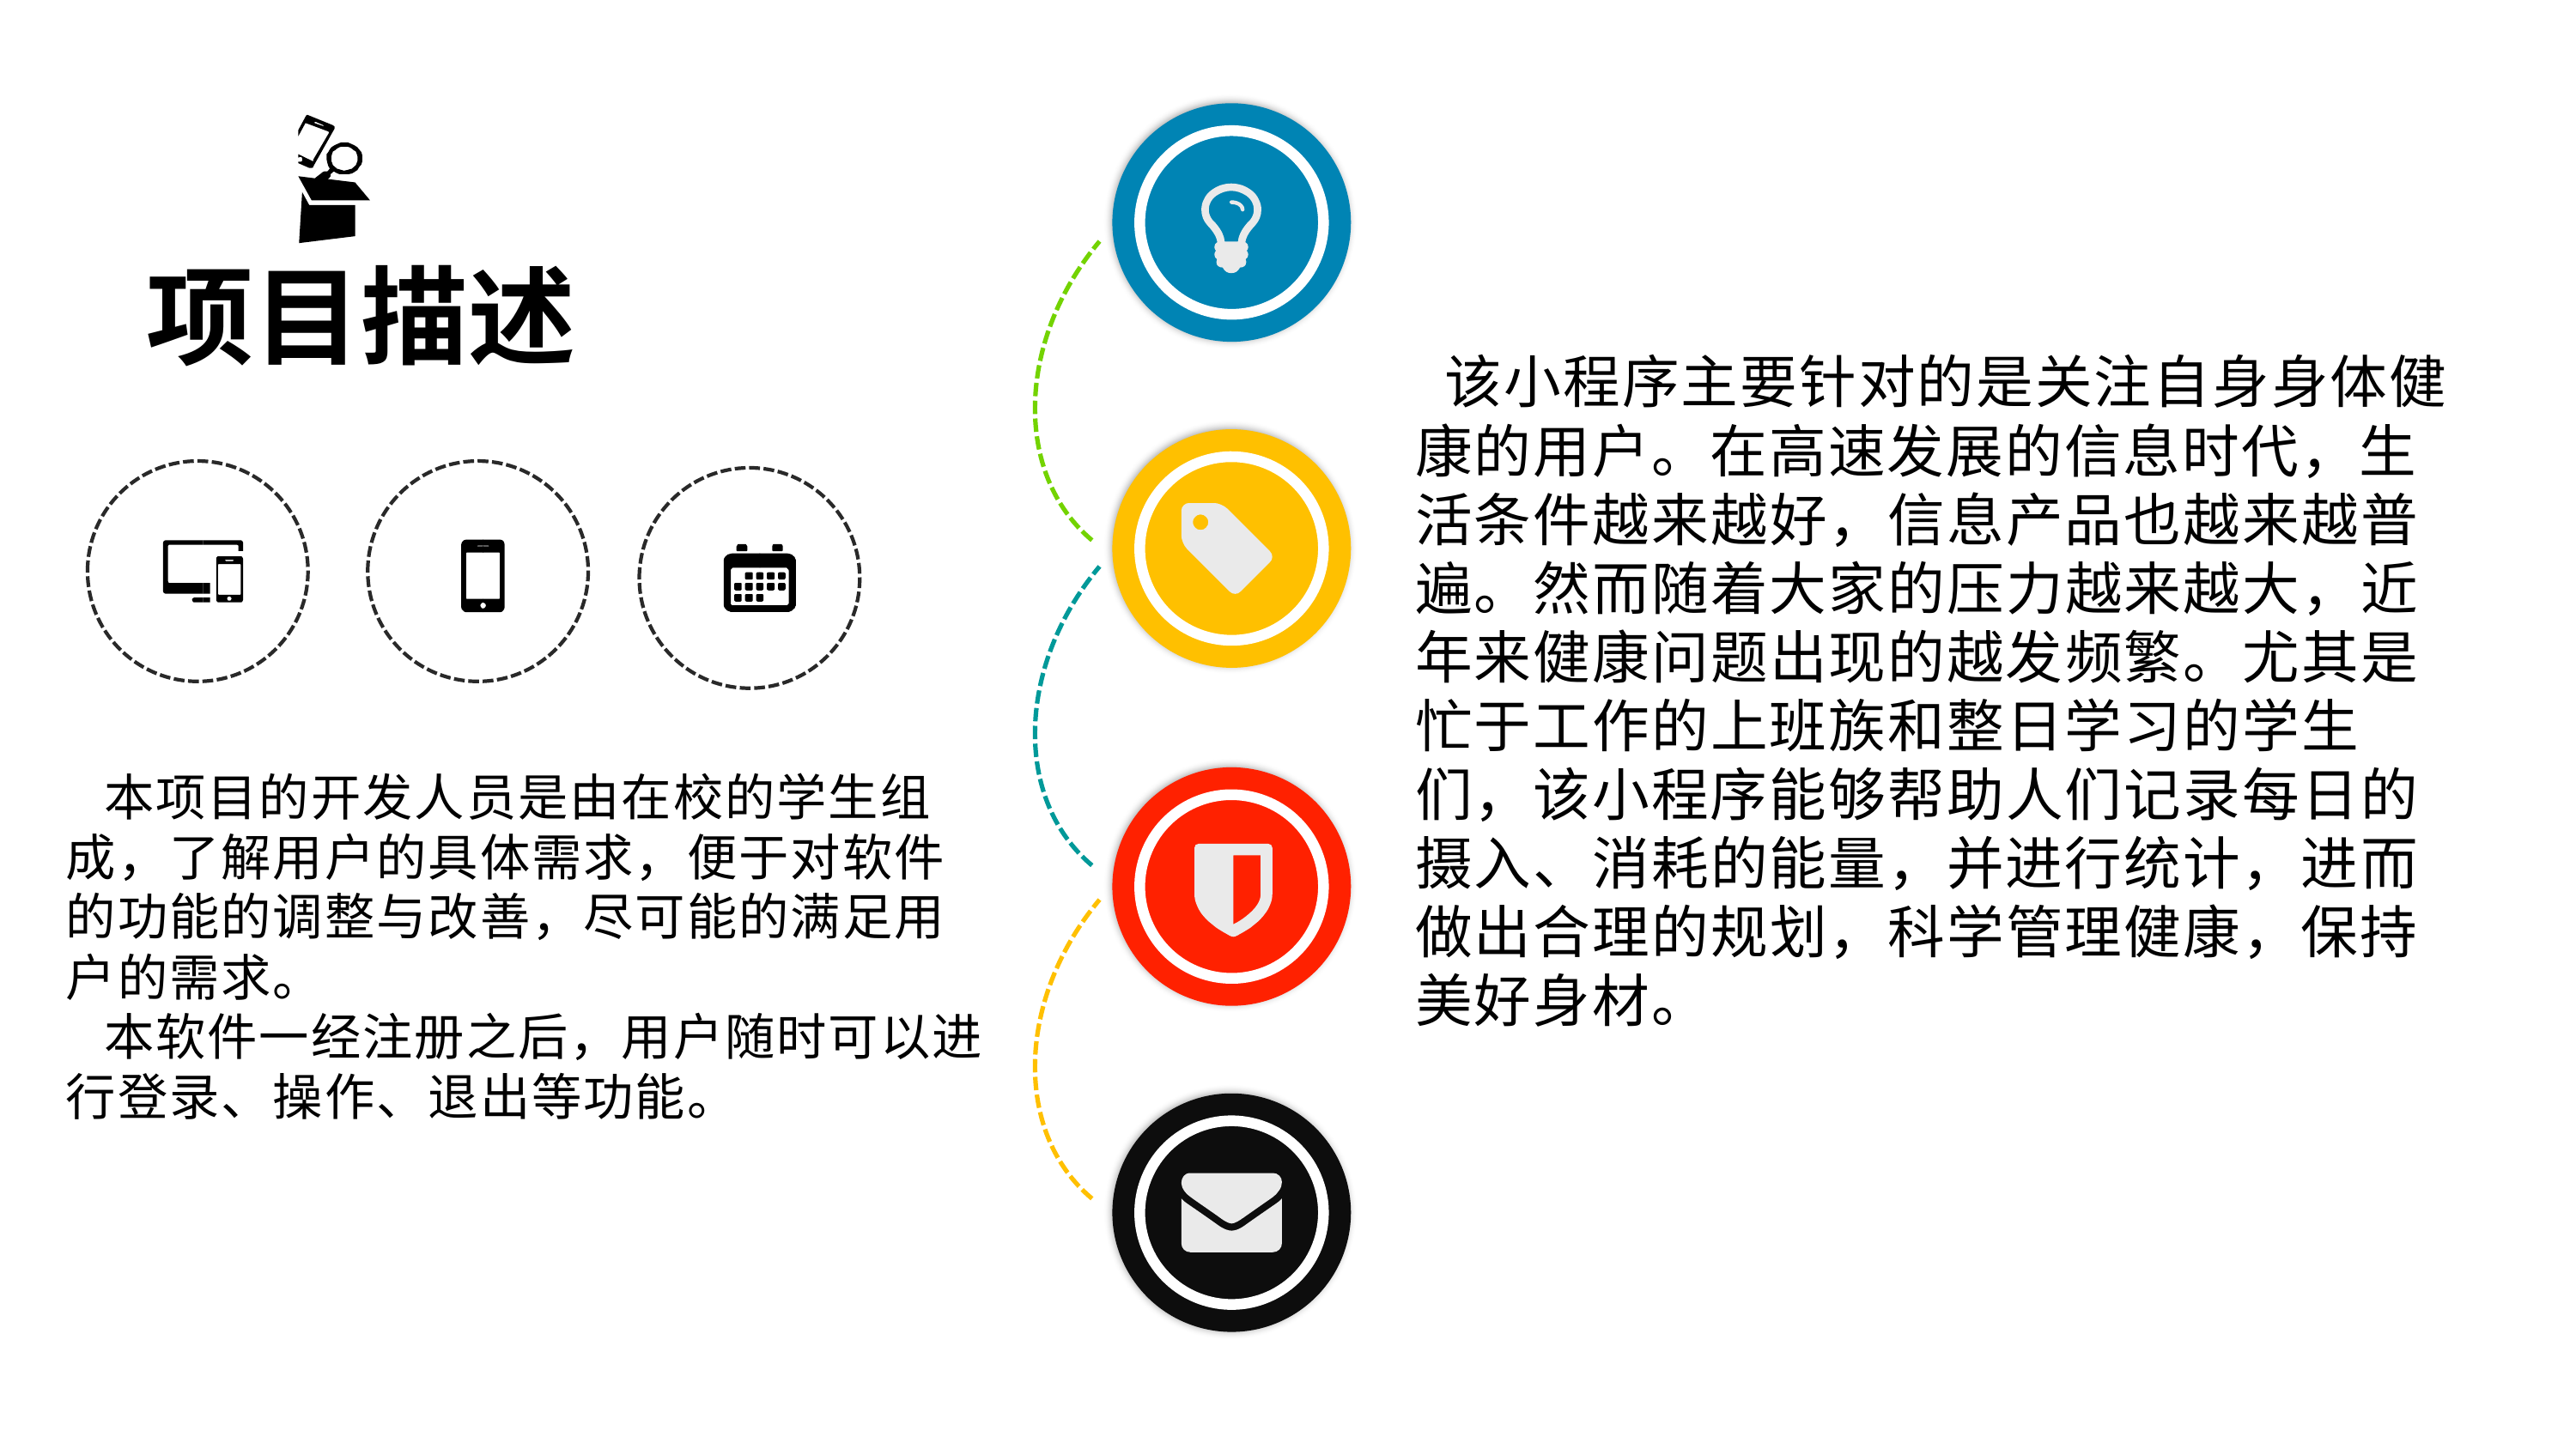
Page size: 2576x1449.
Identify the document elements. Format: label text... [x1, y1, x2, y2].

text_box [1035, 254, 1097, 538]
text_box [1035, 579, 1097, 863]
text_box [1089, 1070, 1375, 1355]
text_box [1089, 743, 1375, 1029]
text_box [1200, 183, 1262, 274]
text_box 该小程序主要针对的是关注自身身体健康的用户。在高速发展的信息时代，生活条件越来越好，信息产品也越来越普遍。然而随着大家的压力越来越大，近年来健康问题出现的越发频繁。尤其是忙于工作的上班族和整日学习的学生们，该小程序能够帮助人们记录每日的摄入、消耗的能量，并进行统计，进而做出合理的规划，科学管理健康，保持美好身材。 [1408, 331, 2466, 1040]
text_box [87, 460, 308, 682]
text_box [1089, 405, 1375, 692]
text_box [29, 114, 623, 420]
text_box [1181, 1173, 1283, 1253]
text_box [368, 460, 589, 682]
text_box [639, 467, 860, 688]
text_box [1089, 79, 1375, 366]
text_box 本项目的开发人员是由在校的学生组成，了解用户的具体需求，便于对软件的功能的调整与改善，尽可能的满足用户的需求。 本软件一经注册之后，用户随时可以进行登录、操作、退出等功能。 [59, 759, 995, 1132]
text_box [1035, 912, 1097, 1197]
